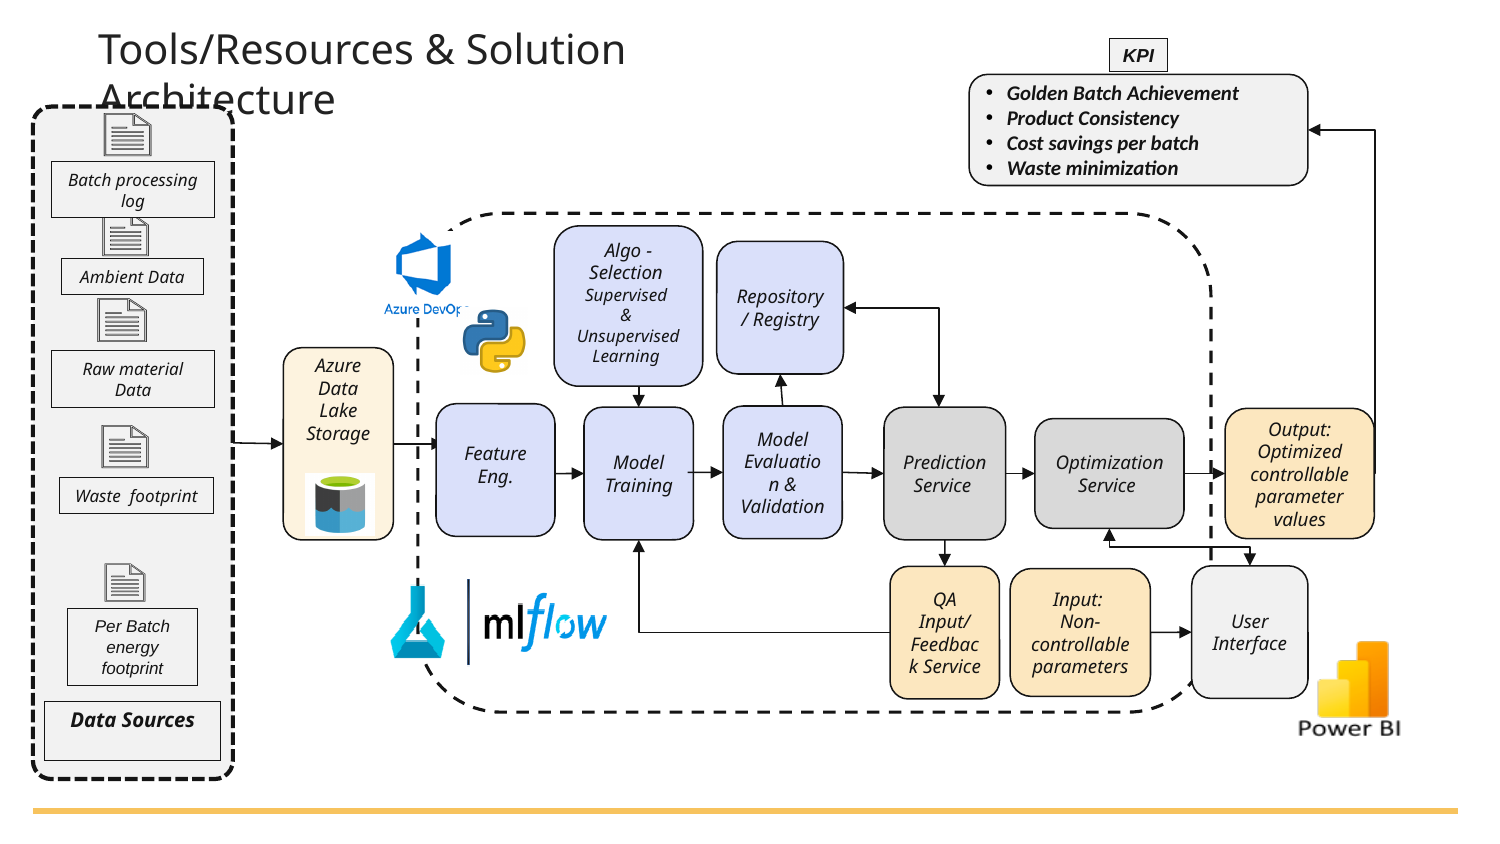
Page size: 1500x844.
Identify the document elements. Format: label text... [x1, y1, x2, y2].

picture [88, 421, 163, 472]
text_box Feature Eng. [433, 401, 558, 539]
picture [1246, 639, 1459, 738]
text_box [30, 104, 235, 782]
text_box Repository/ Registry [714, 239, 846, 377]
picture [380, 231, 528, 375]
picture [305, 473, 375, 536]
text_box Input: Non-controllable parameters [1007, 566, 1153, 699]
text_box User Interface [1189, 563, 1311, 701]
text_box Output: Optimized controllable parameter values [1223, 406, 1377, 541]
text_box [1160, 476, 1199, 618]
text_box Azure Data Lake Storage [281, 345, 396, 543]
text_box Golden Batch Achievement Product Consistency Cost savings per batch Waste minimization [966, 72, 1311, 188]
text_box [415, 211, 1214, 472]
text_box Algo - Selection Supervised & Unsupervised Learning [551, 223, 705, 389]
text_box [1307, 129, 1375, 474]
text_box Model Training [581, 405, 696, 542]
title Tools/Resources & Solution Architecture [83, 8, 882, 105]
text_box QA Input/ Feedback Service [887, 564, 1002, 702]
text_box Prediction Service [881, 405, 1008, 542]
text_box [1202, 548, 1214, 565]
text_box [638, 539, 891, 633]
picture [92, 559, 158, 605]
text_box KPI [1109, 38, 1168, 72]
text_box Model Evaluation & Validation [721, 403, 845, 538]
text_box [415, 453, 1190, 715]
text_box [44, 108, 221, 762]
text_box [779, 373, 783, 407]
picture [370, 579, 607, 667]
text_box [841, 309, 942, 406]
text_box Optimization Service [1032, 416, 1187, 531]
text_box [1202, 482, 1214, 546]
